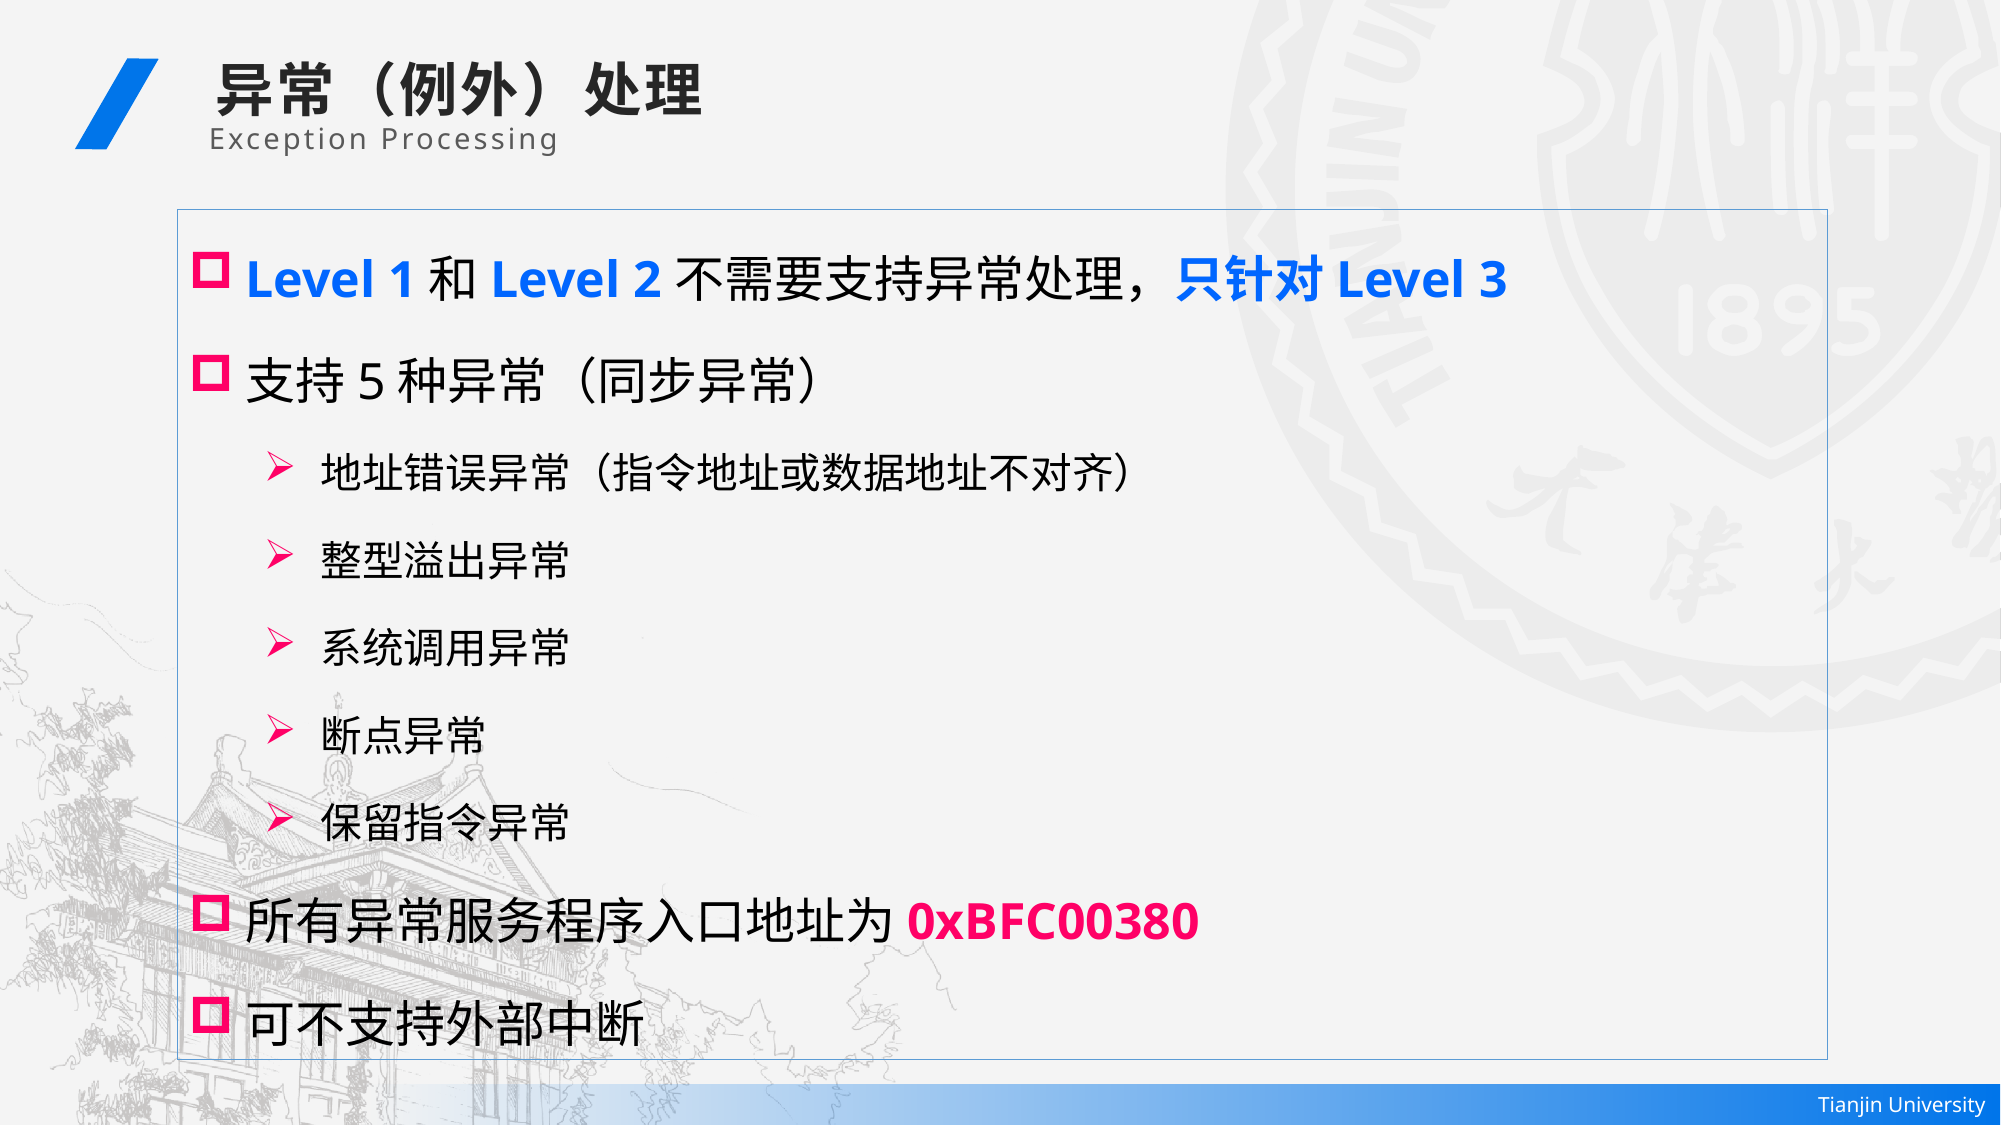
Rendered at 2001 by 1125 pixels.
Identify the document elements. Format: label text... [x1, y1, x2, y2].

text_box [152, 45, 724, 164]
text_box [74, 58, 152, 150]
text_box Level 1和Level 2不需要支持异常处理，只针对Level 3 支持5种异常（同步异常） 地址错误异常（指令地址或数据地址不对齐） 整型溢出异常 系统调用异常 断点异常 保留指令异常 所有异常服务程序入口地址为0xBFC00380 可不支持外部中断 [177, 209, 1828, 1060]
